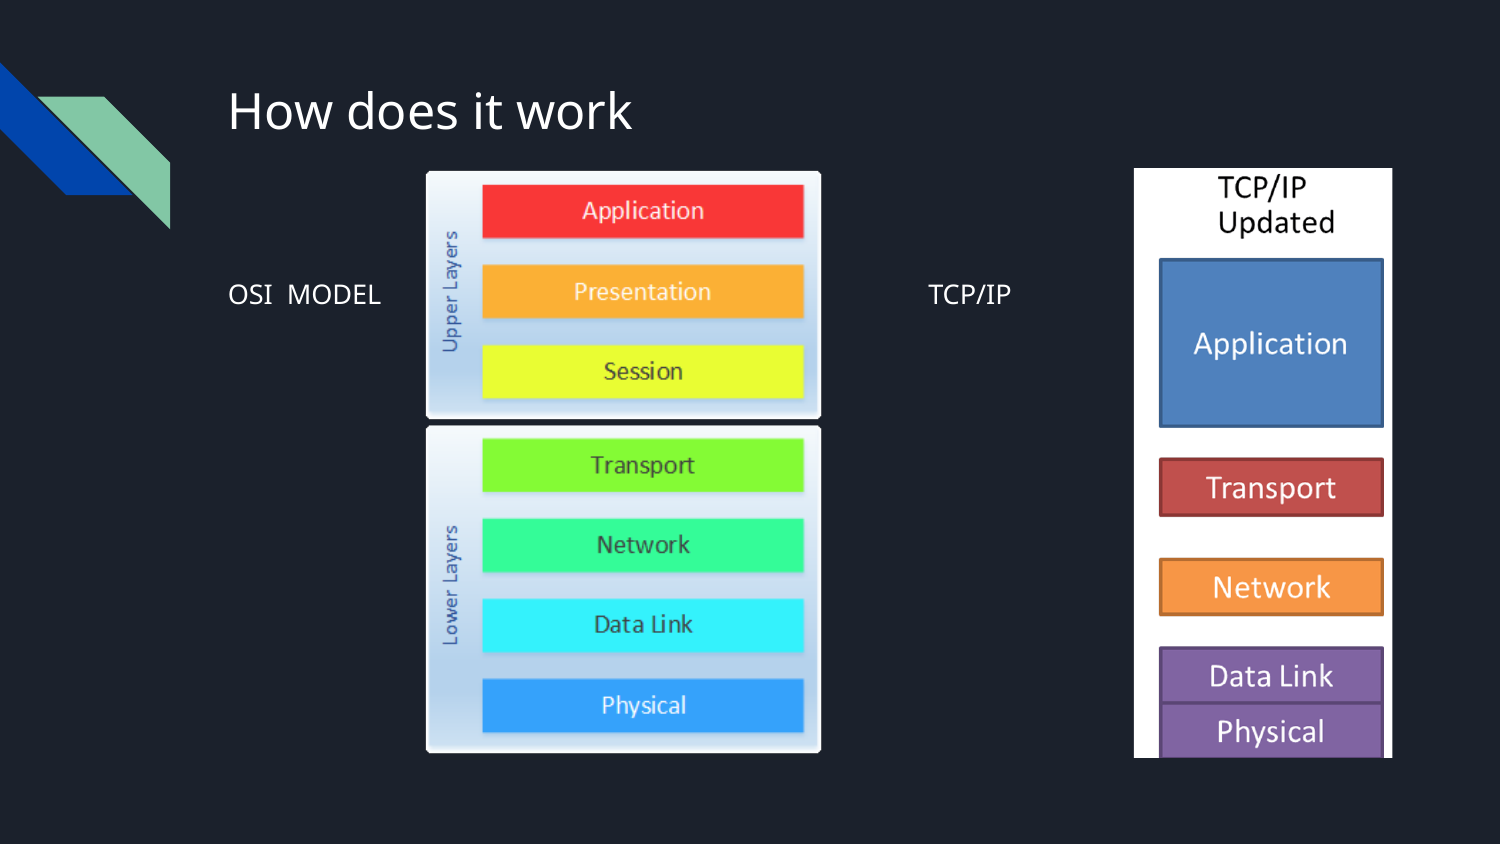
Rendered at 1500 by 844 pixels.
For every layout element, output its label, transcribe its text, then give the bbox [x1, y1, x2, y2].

list OSI MODEL [212, 257, 418, 735]
picture [423, 168, 826, 758]
title How does it work [212, 64, 1368, 215]
list TCP/IP [913, 257, 1128, 735]
picture [1133, 168, 1393, 758]
